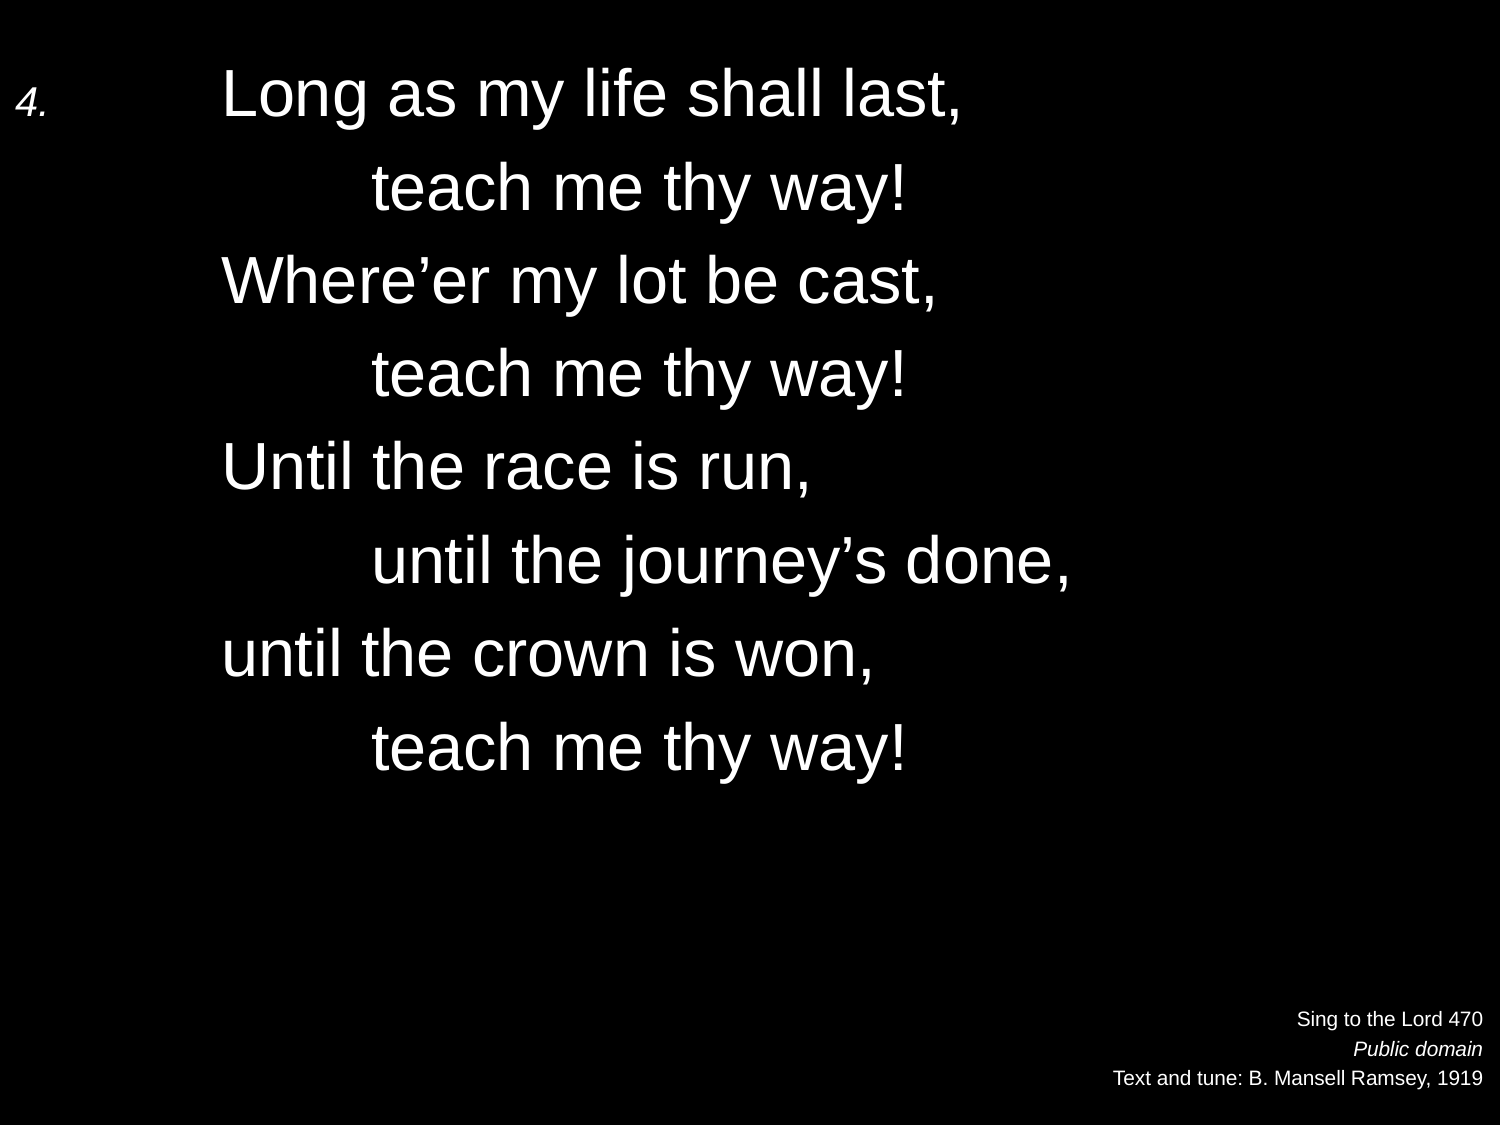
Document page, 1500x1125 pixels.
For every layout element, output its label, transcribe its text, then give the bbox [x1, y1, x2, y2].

list 4. Long as my life shall last, teach me thy way! Where’er my lot be cast, teach me thy way! Until the race is run, until the journey’s done, until the crown is won, teach me thy way! [0, 42, 1500, 1047]
text_box Sing to the Lord 470 Public domain Text and tune: B. Mansell Ramsey, 1919 [0, 998, 1498, 1097]
